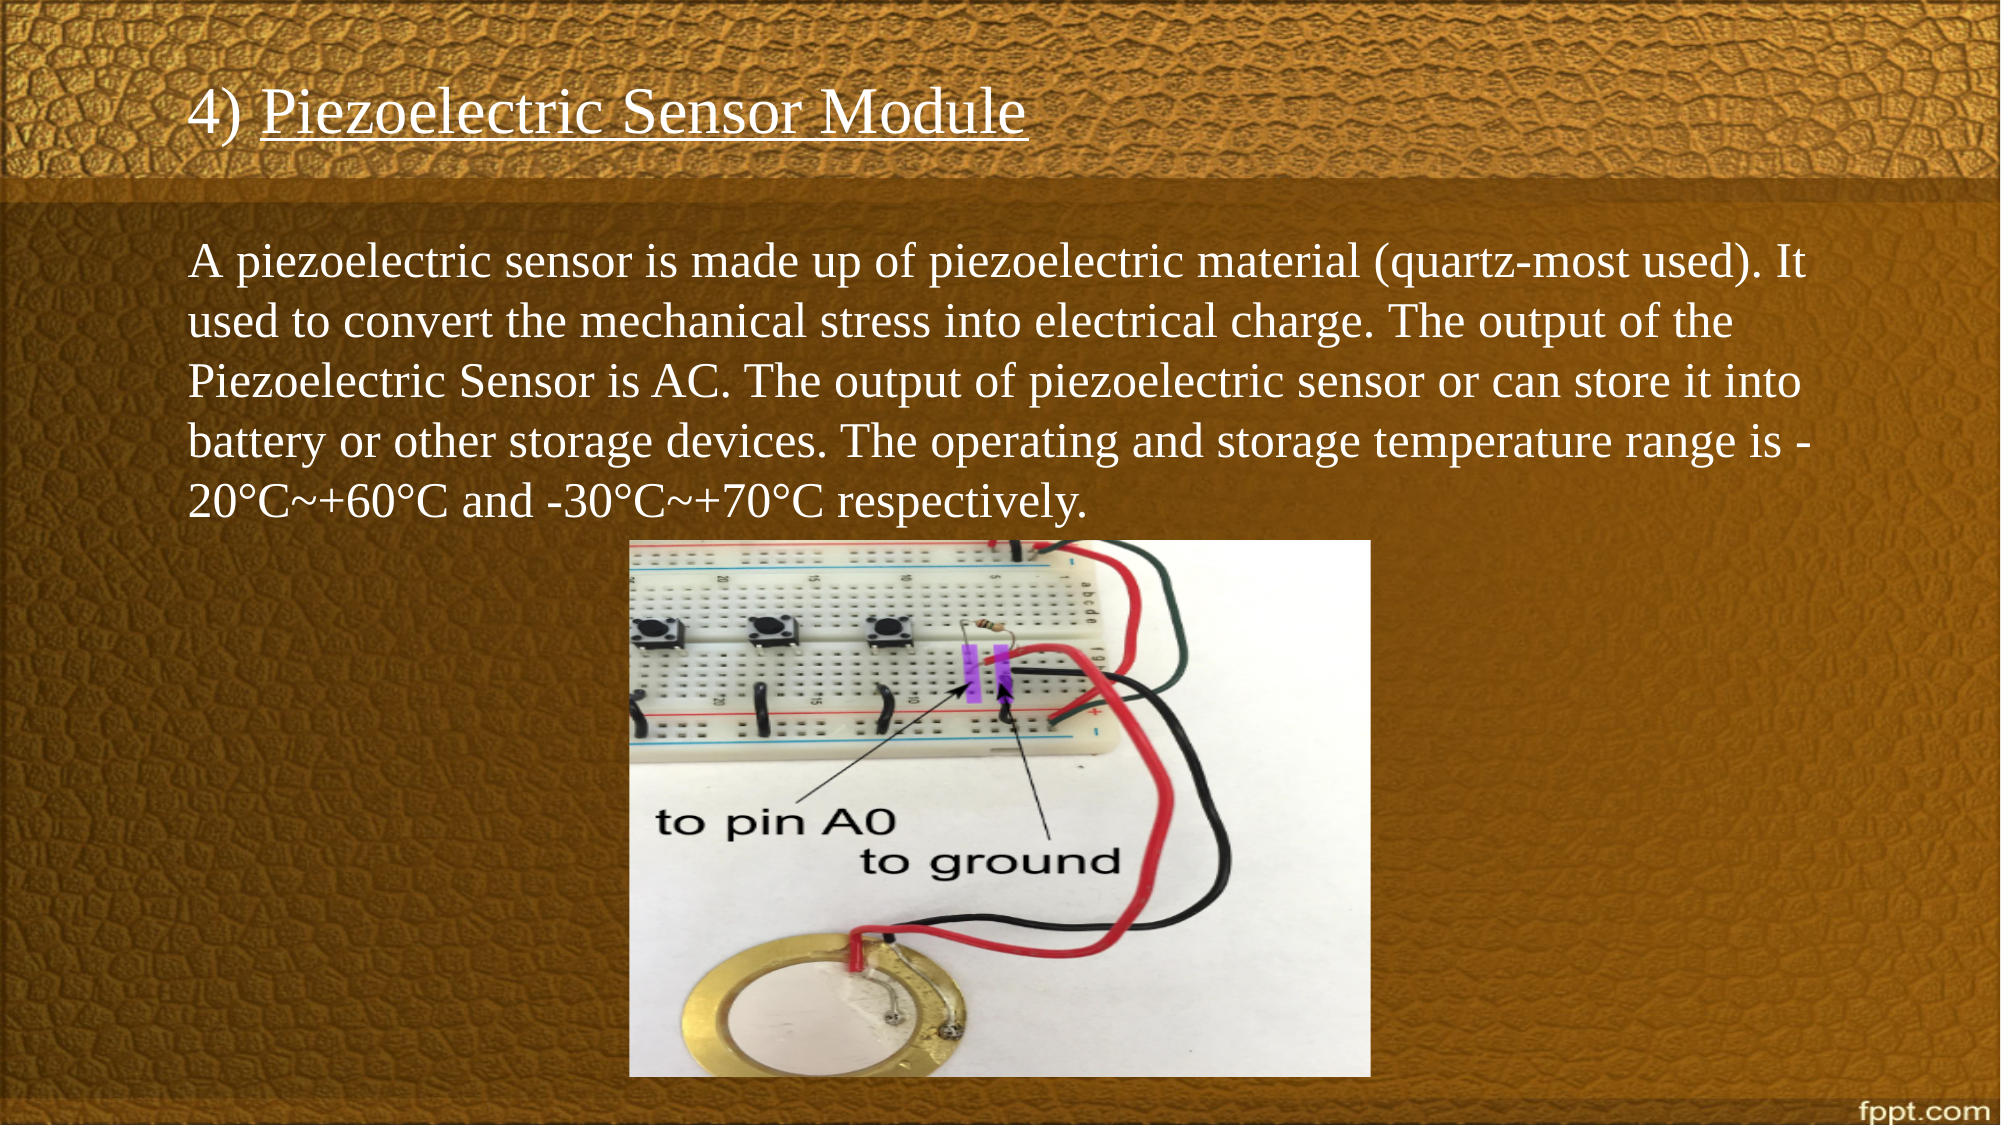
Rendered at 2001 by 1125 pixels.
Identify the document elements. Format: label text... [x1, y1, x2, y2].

text_box 4) Piezoelectric Sensor Module A piezoelectric sensor is made up of piezoelectric material (quartz-most used). It used to convert the mechanical stress into electrical charge. The output of the Piezoelectric Sensor is AC. The output of piezoelectric sensor or can store it into battery or other storage devices. The operating and storage temperature range is -20°C~+60°C and -30°C~+70°C respectively. [172, 0, 1849, 535]
picture [0, 0, 2001, 1125]
